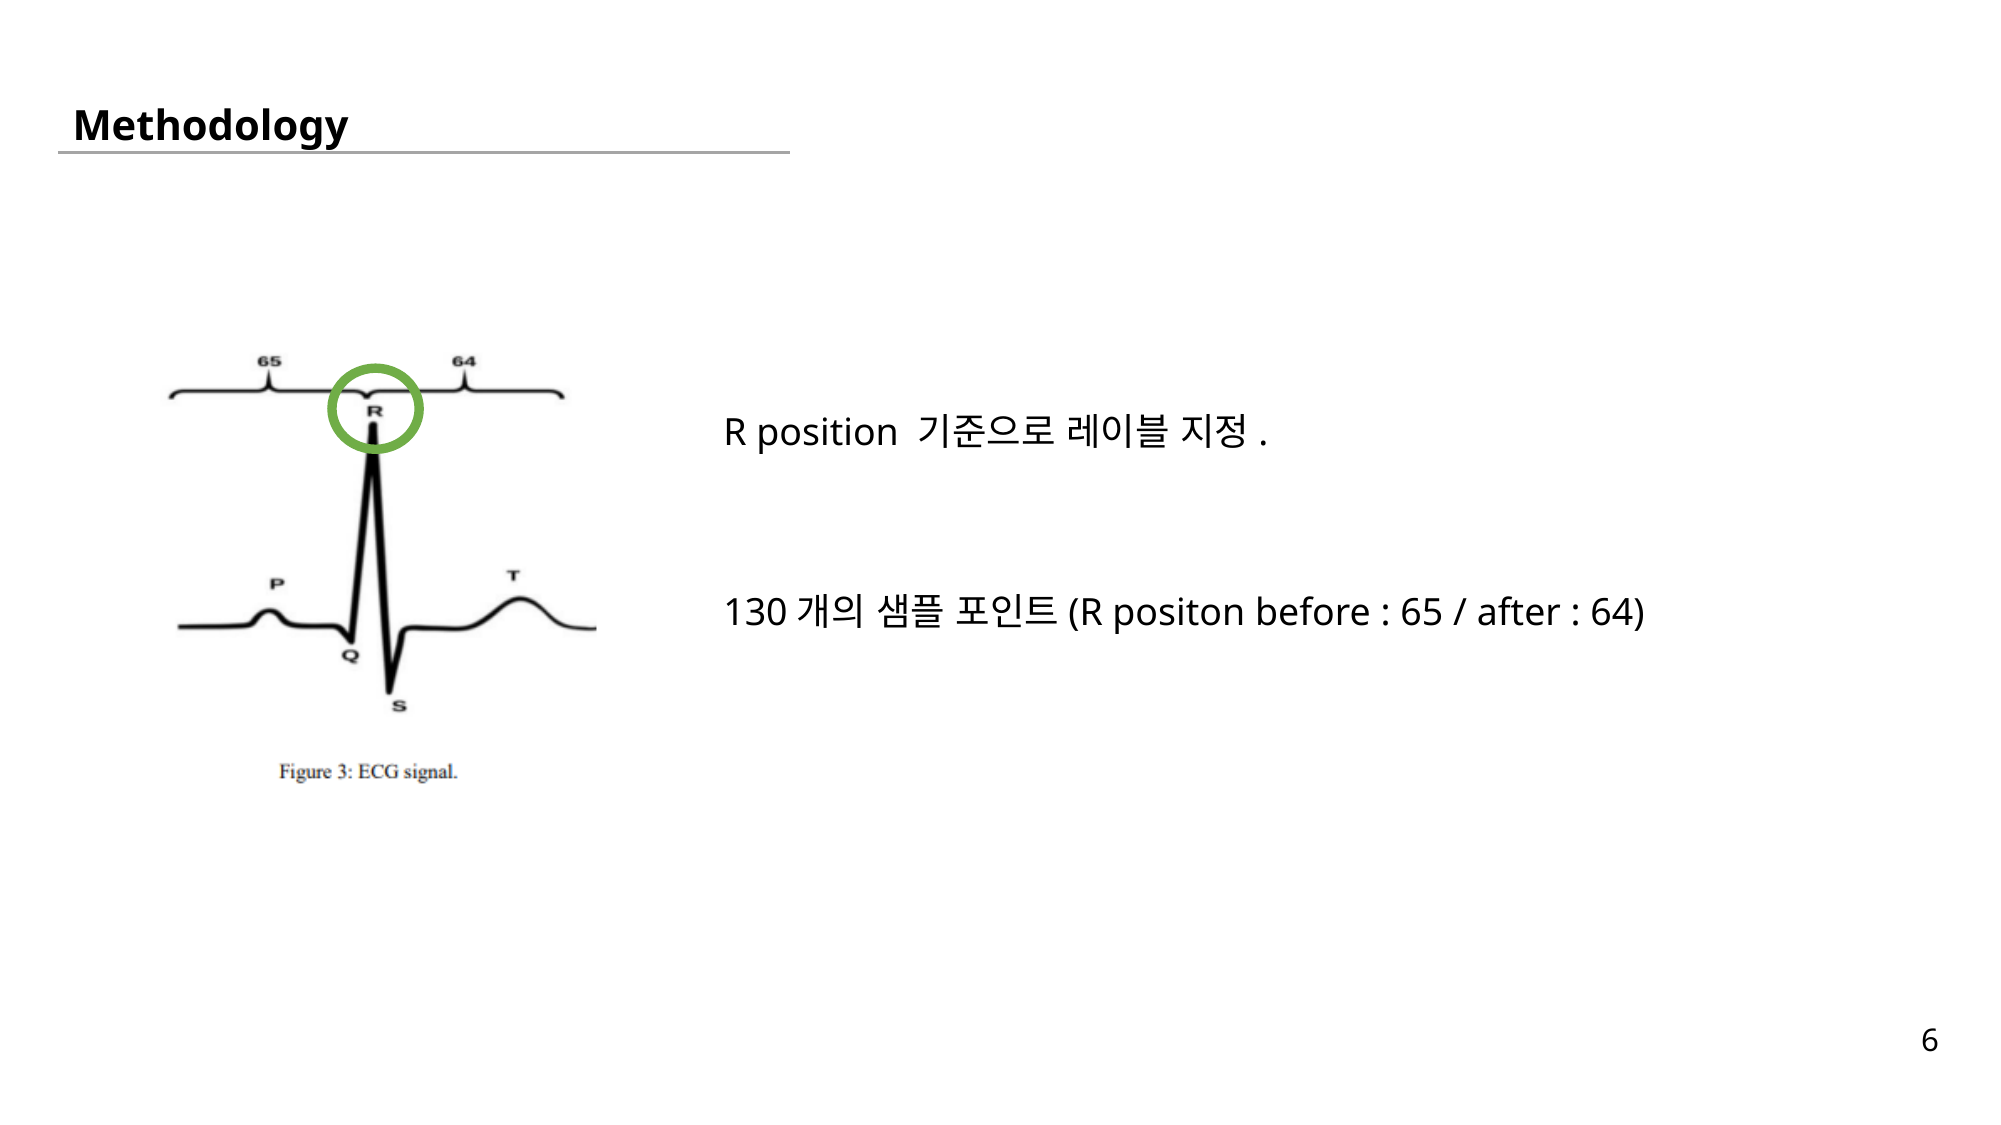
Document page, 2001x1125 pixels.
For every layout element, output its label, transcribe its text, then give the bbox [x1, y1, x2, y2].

slide_number 6 [1865, 1011, 1955, 1072]
picture [94, 328, 637, 797]
text_box Methodology [57, 66, 1943, 156]
text_box R position 기준으로 레이블 지정. 130개의 샘플 포인트(R positon before : 65 / after : 64) [708, 355, 1866, 911]
